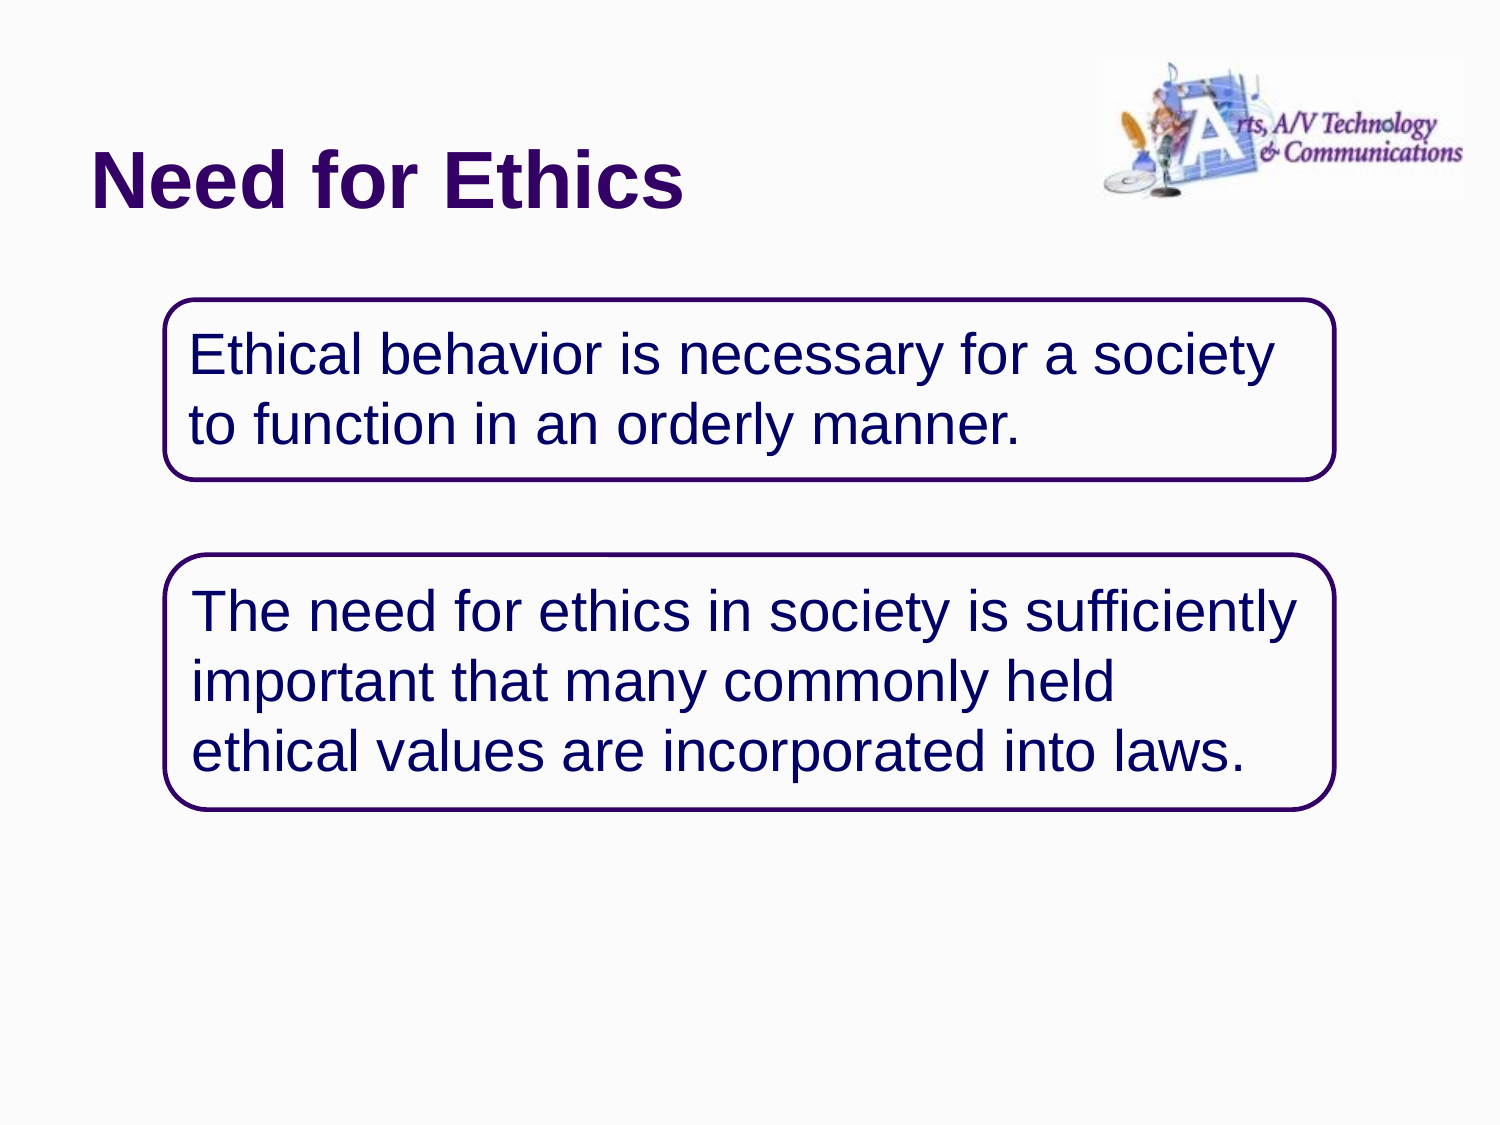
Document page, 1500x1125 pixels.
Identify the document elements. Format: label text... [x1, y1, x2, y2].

text_box Ethical behavior is necessary for a society to function in an orderly manner. [164, 299, 1335, 480]
text_box The need for ethics in society is sufficiently important that many commonly held ethical values are incorporated into laws. [164, 554, 1335, 810]
title Need for Ethics [74, 19, 1101, 233]
picture [1103, 62, 1463, 200]
